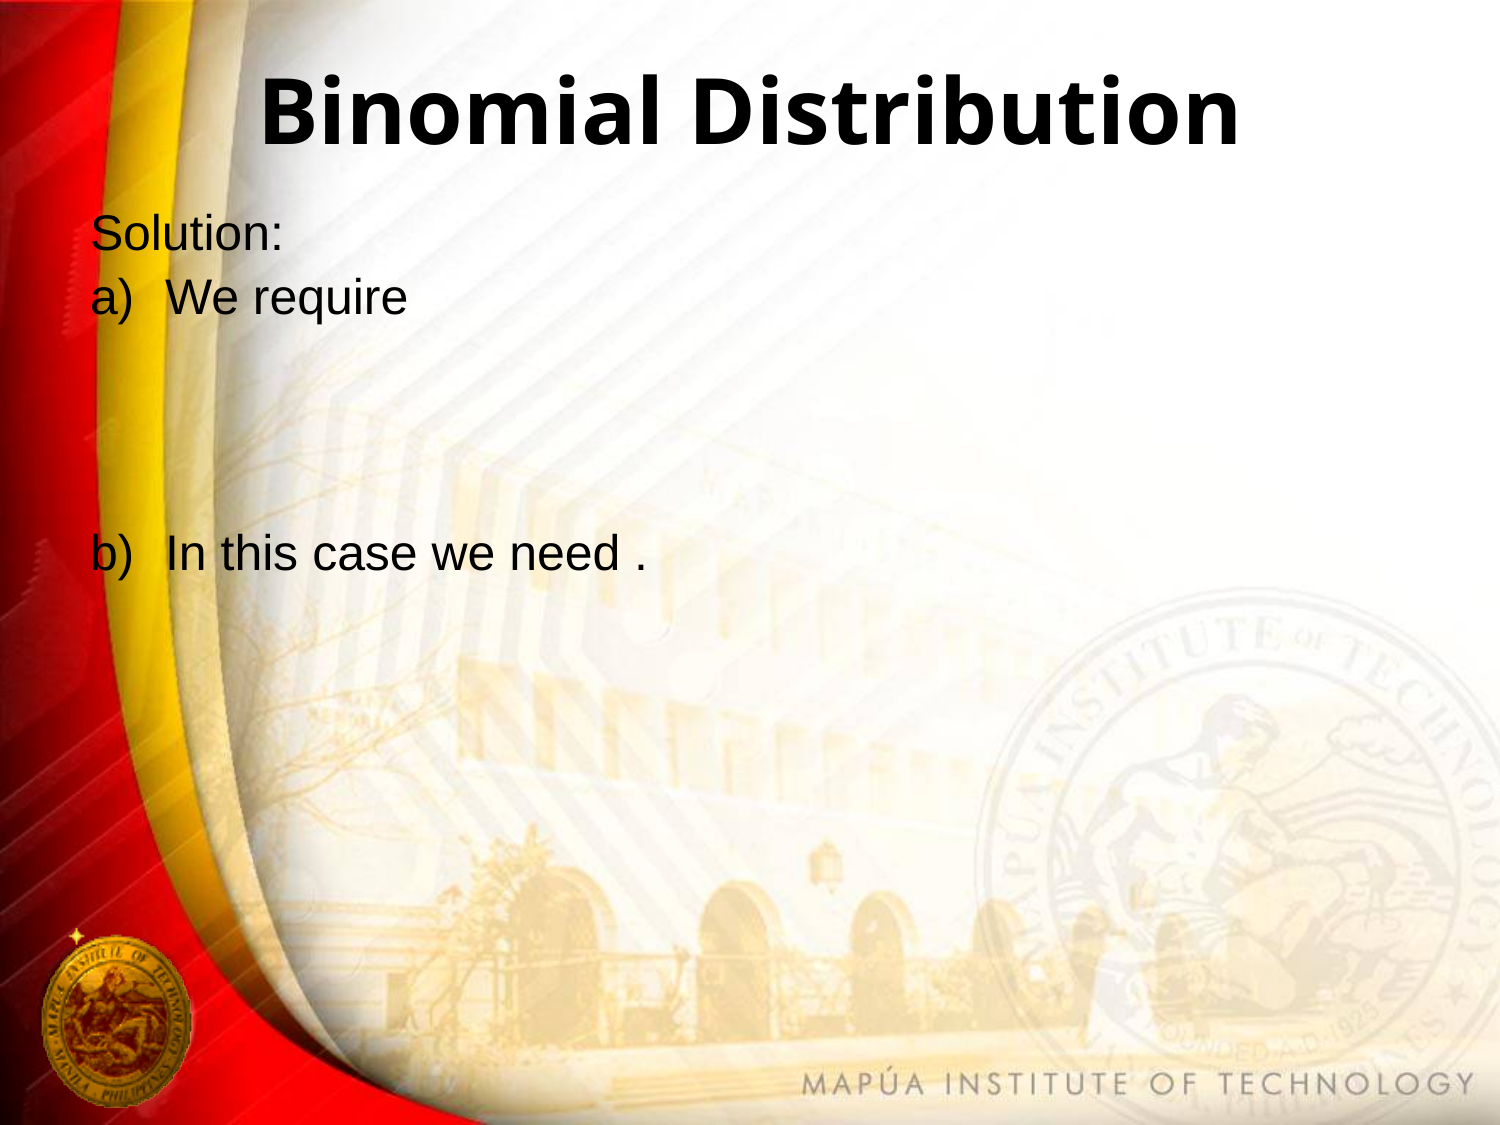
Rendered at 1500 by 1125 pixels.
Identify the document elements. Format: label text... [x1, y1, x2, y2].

picture [0, 0, 1500, 1125]
title Binomial Distribution [75, 45, 1425, 233]
